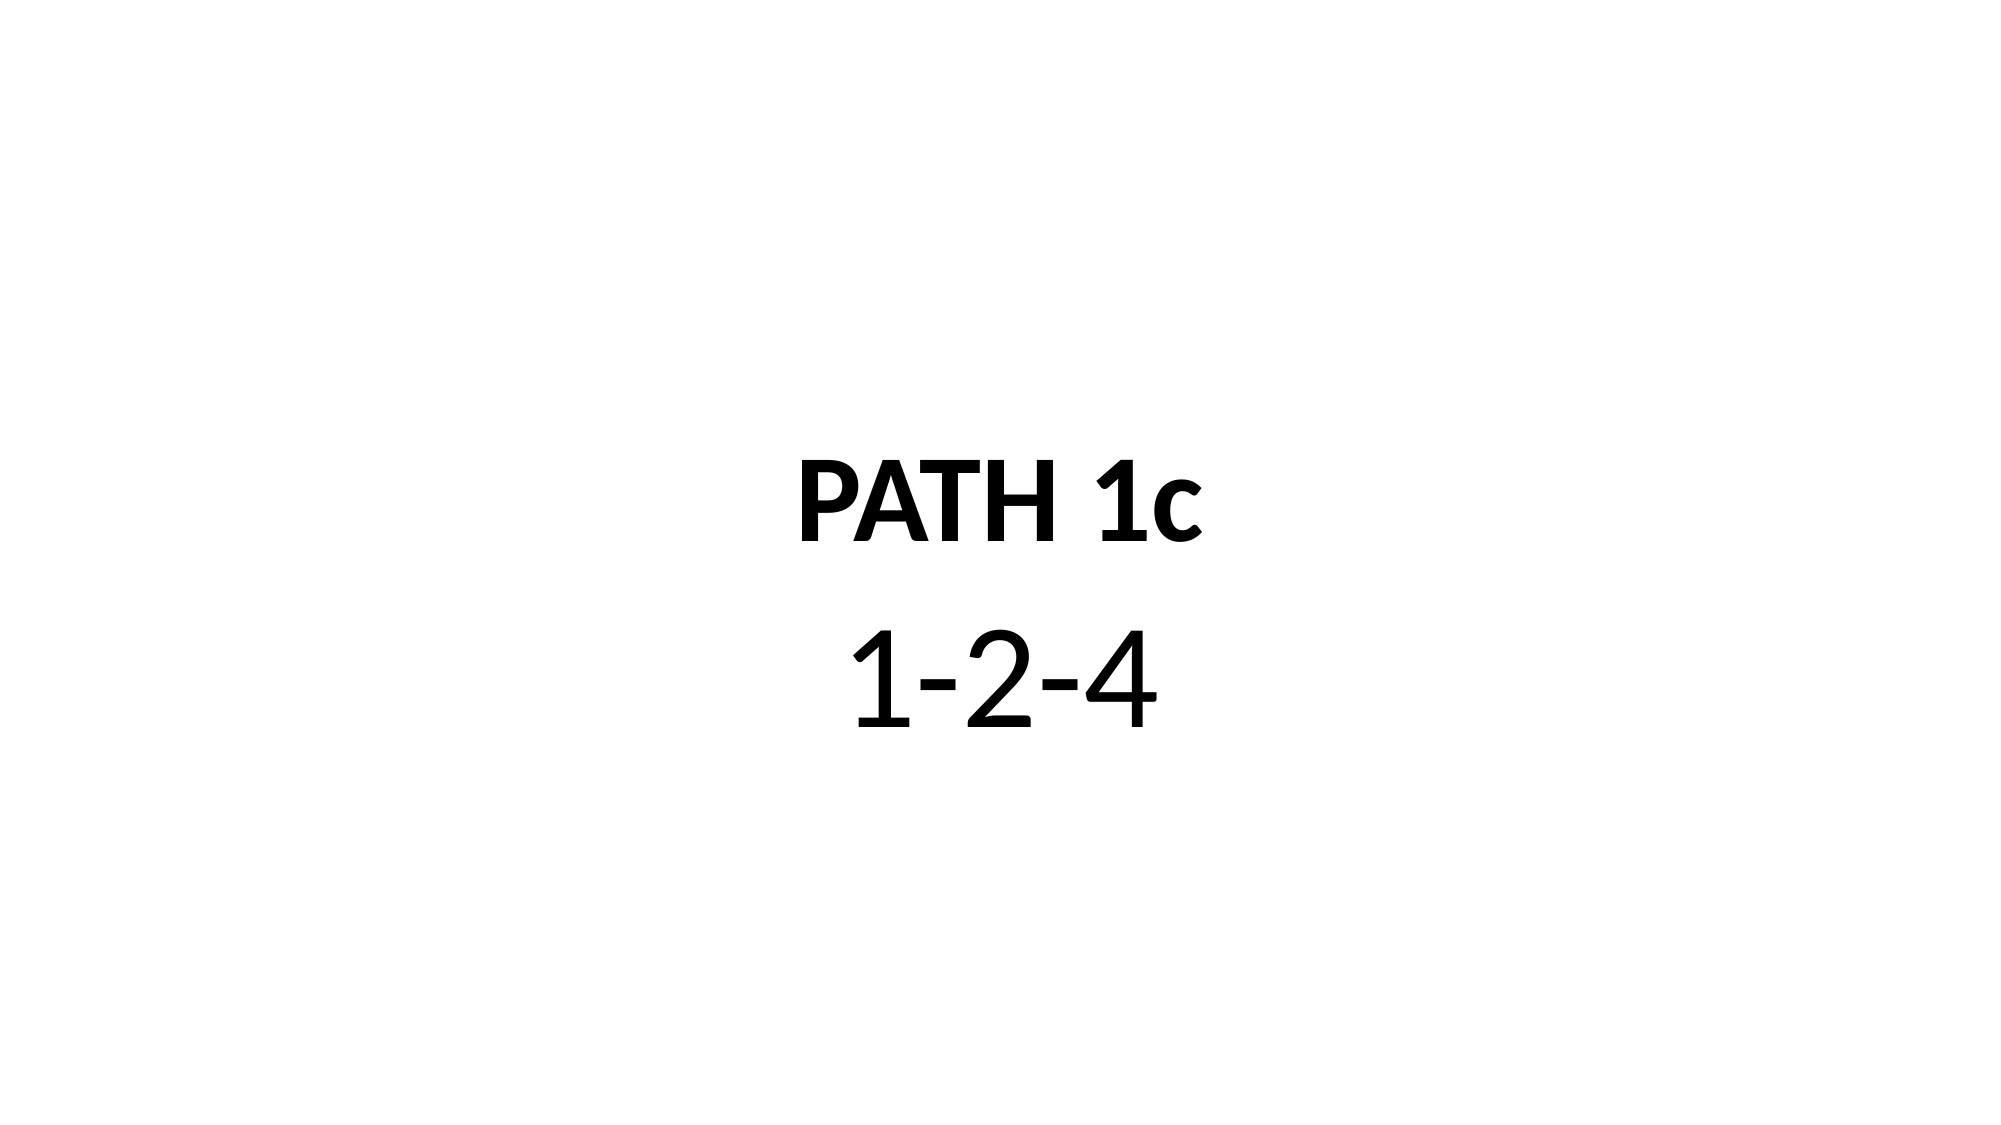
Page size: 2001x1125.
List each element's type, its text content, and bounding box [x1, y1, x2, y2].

subtitle 1-2-4 [249, 590, 1750, 863]
title PATH 1c [249, 184, 1750, 576]
